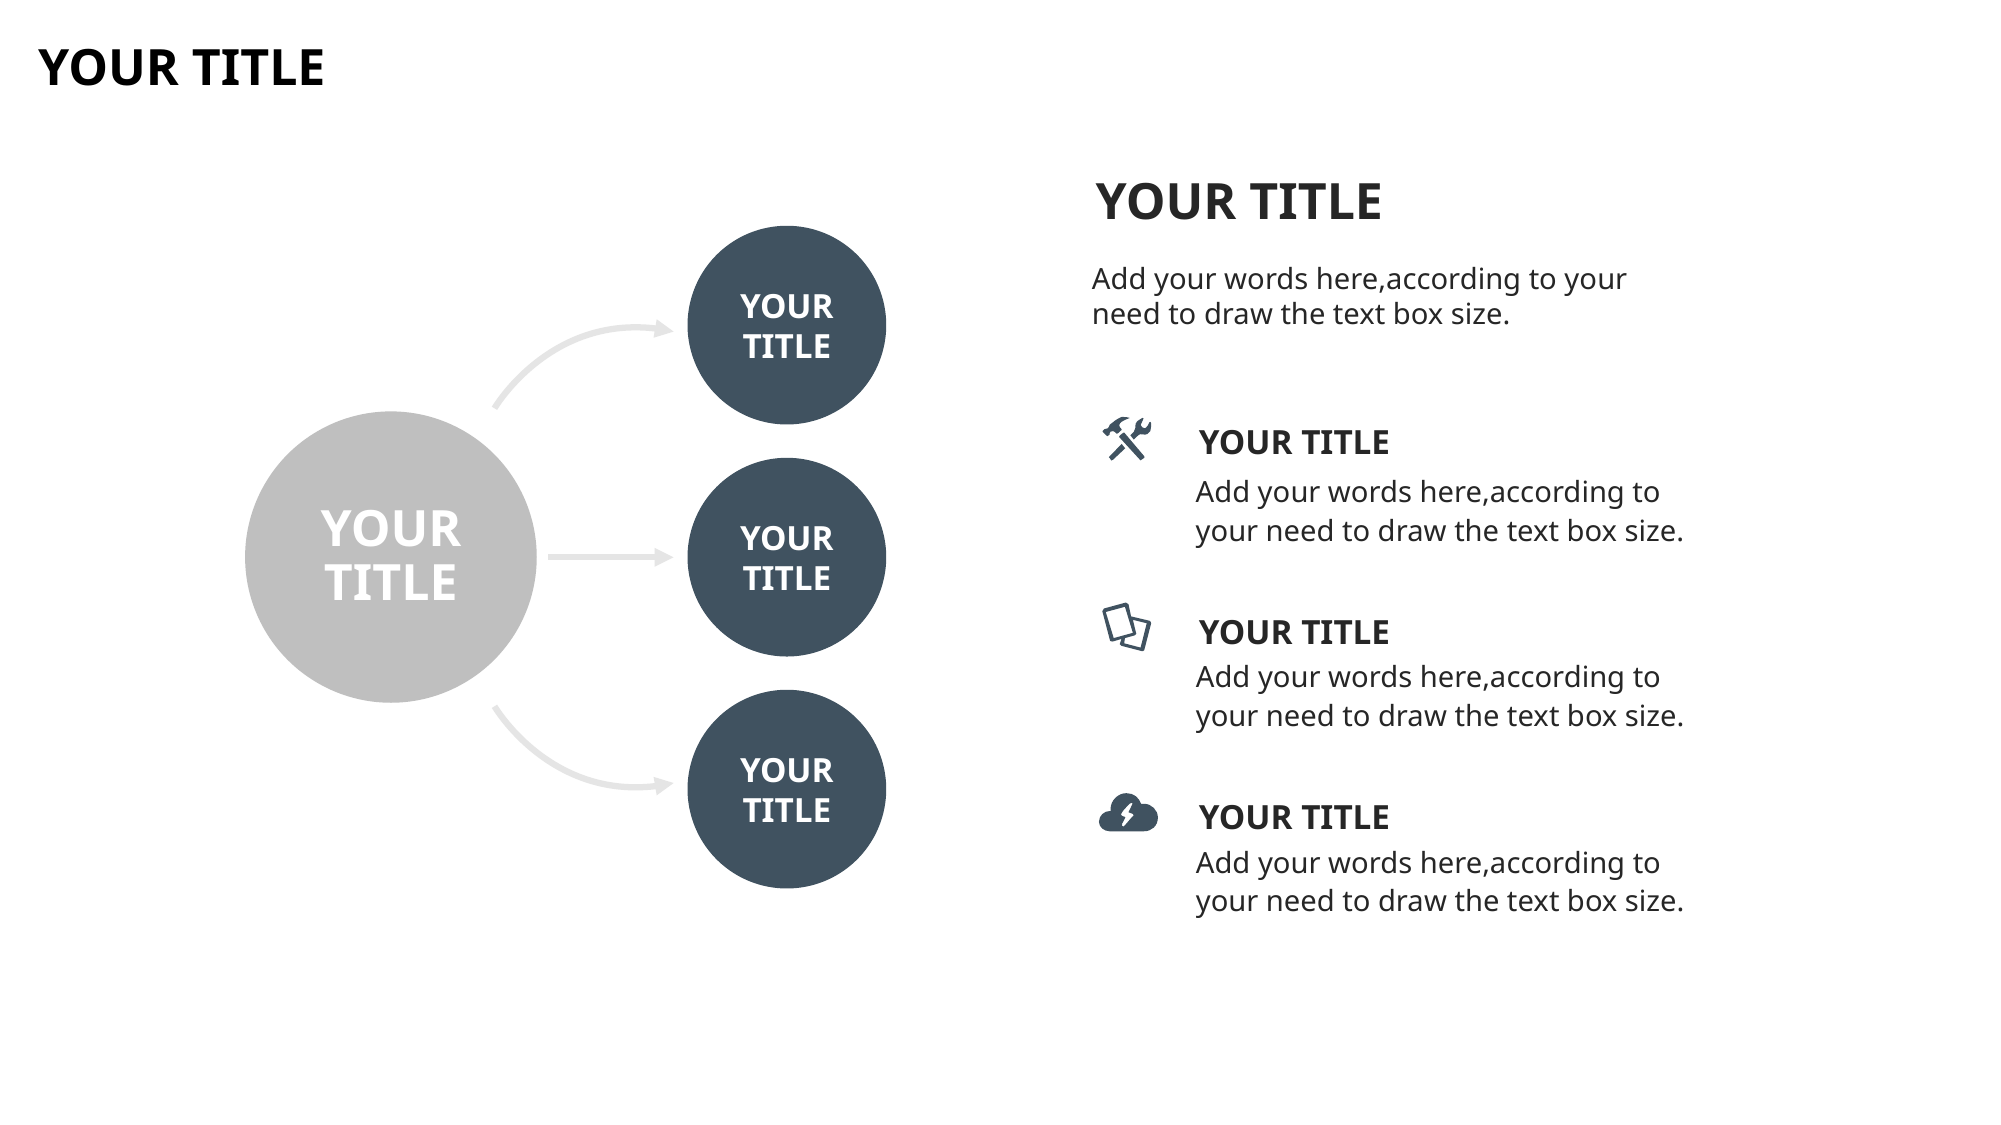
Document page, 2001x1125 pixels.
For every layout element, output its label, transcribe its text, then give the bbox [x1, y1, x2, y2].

text_box YOUR TITLE [1183, 413, 1405, 469]
text_box Add your words here,according to your need to draw the text box size. [1180, 833, 1714, 925]
text_box YOUR TITLE [23, 27, 419, 103]
text_box [1119, 432, 1145, 461]
text_box YOUR TITLE [687, 457, 887, 657]
text_box YOUR TITLE [1183, 603, 1405, 659]
text_box [1130, 417, 1152, 440]
text_box YOUR TITLE [687, 225, 887, 425]
text_box YOUR TITLE [1183, 788, 1405, 844]
text_box Add your words here,according to your need to draw the text box size. [1180, 647, 1714, 740]
text_box [1108, 443, 1126, 461]
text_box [494, 327, 674, 788]
text_box Add your words here,according to your need to draw the text box size. [1180, 462, 1713, 555]
text_box [1102, 416, 1130, 437]
text_box YOUR TITLE [687, 689, 887, 889]
text_box YOUR TITLE [245, 411, 494, 703]
text_box Add your words here,according to your need to draw the text box size. [1071, 250, 1713, 341]
text_box [1102, 602, 1152, 652]
text_box [1098, 793, 1158, 832]
text_box YOUR TITLE [1075, 159, 1404, 240]
